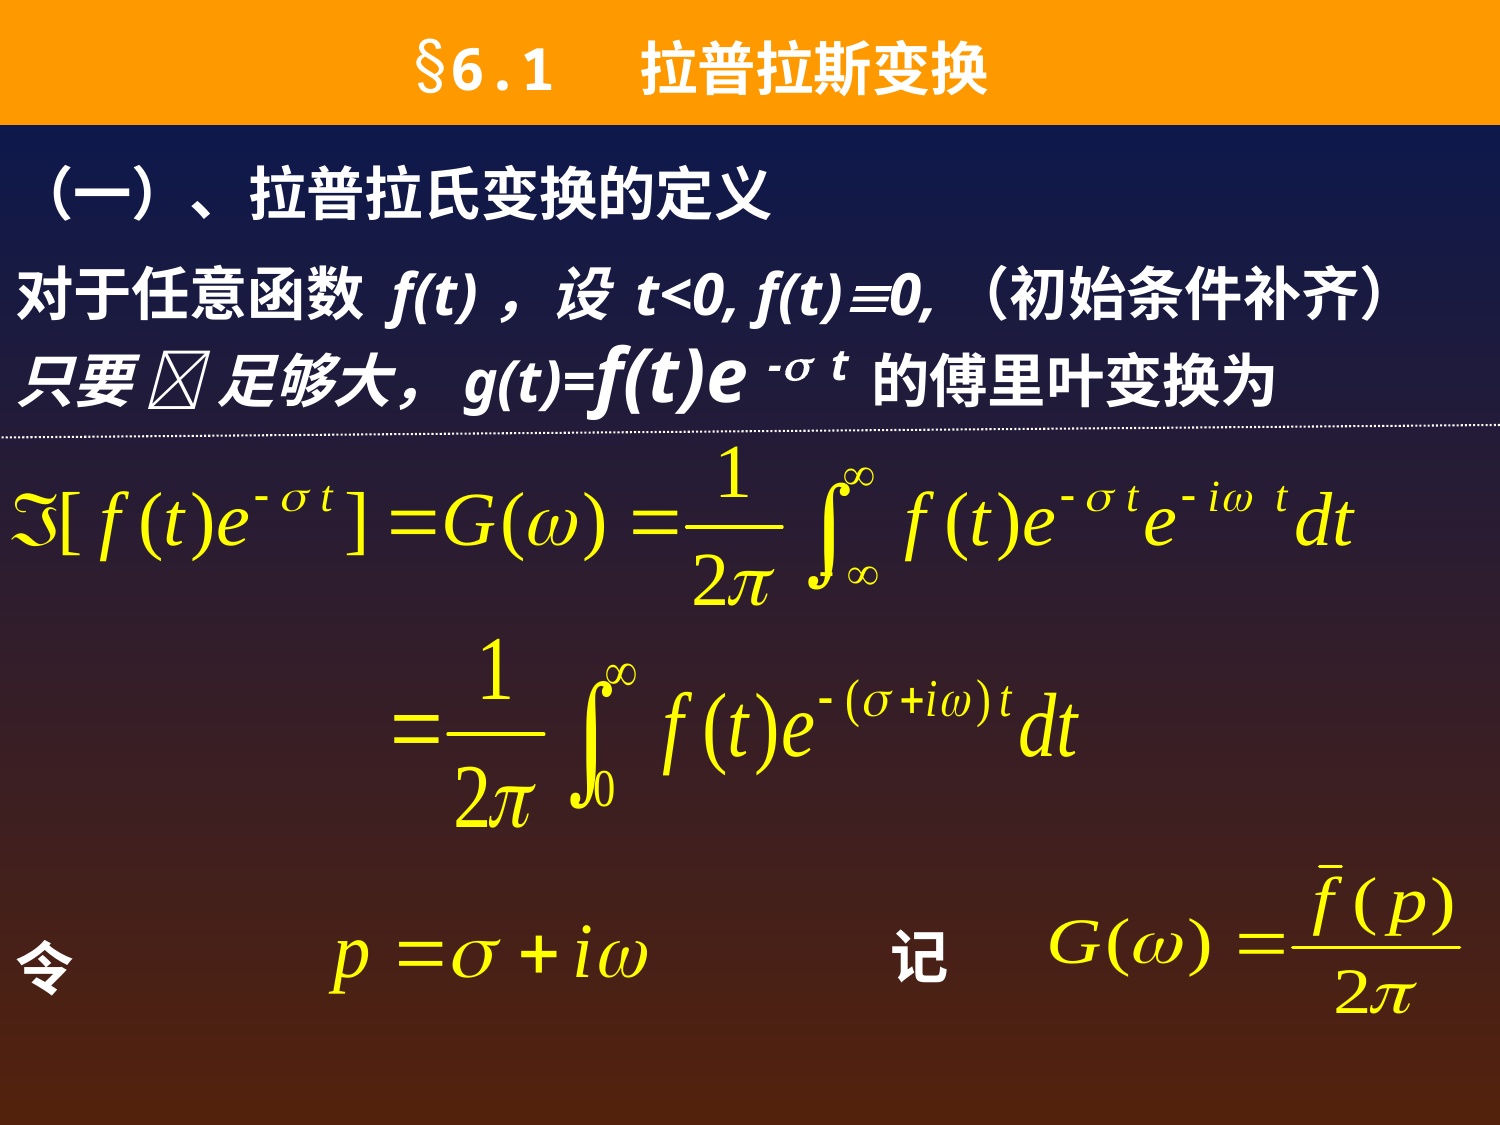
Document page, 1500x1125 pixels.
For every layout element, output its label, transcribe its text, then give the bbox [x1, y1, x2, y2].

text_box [0, 424, 1366, 619]
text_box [1037, 849, 1471, 1025]
text_box 记 [874, 912, 1013, 998]
text_box [0, 0, 1500, 125]
text_box 对于任意函数 f(t)，设 t<0, f(t)0,（初始条件补齐） 只要  足够大，g(t)=f(t)e - t 的傅里叶变换为 [0, 249, 1471, 426]
text_box 6.1 拉普拉斯变换 [399, 24, 1038, 110]
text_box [374, 612, 1091, 844]
text_box （一）、拉普拉氏变换的定义 [0, 149, 813, 236]
text_box 令 [0, 924, 138, 1011]
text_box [312, 912, 664, 1007]
